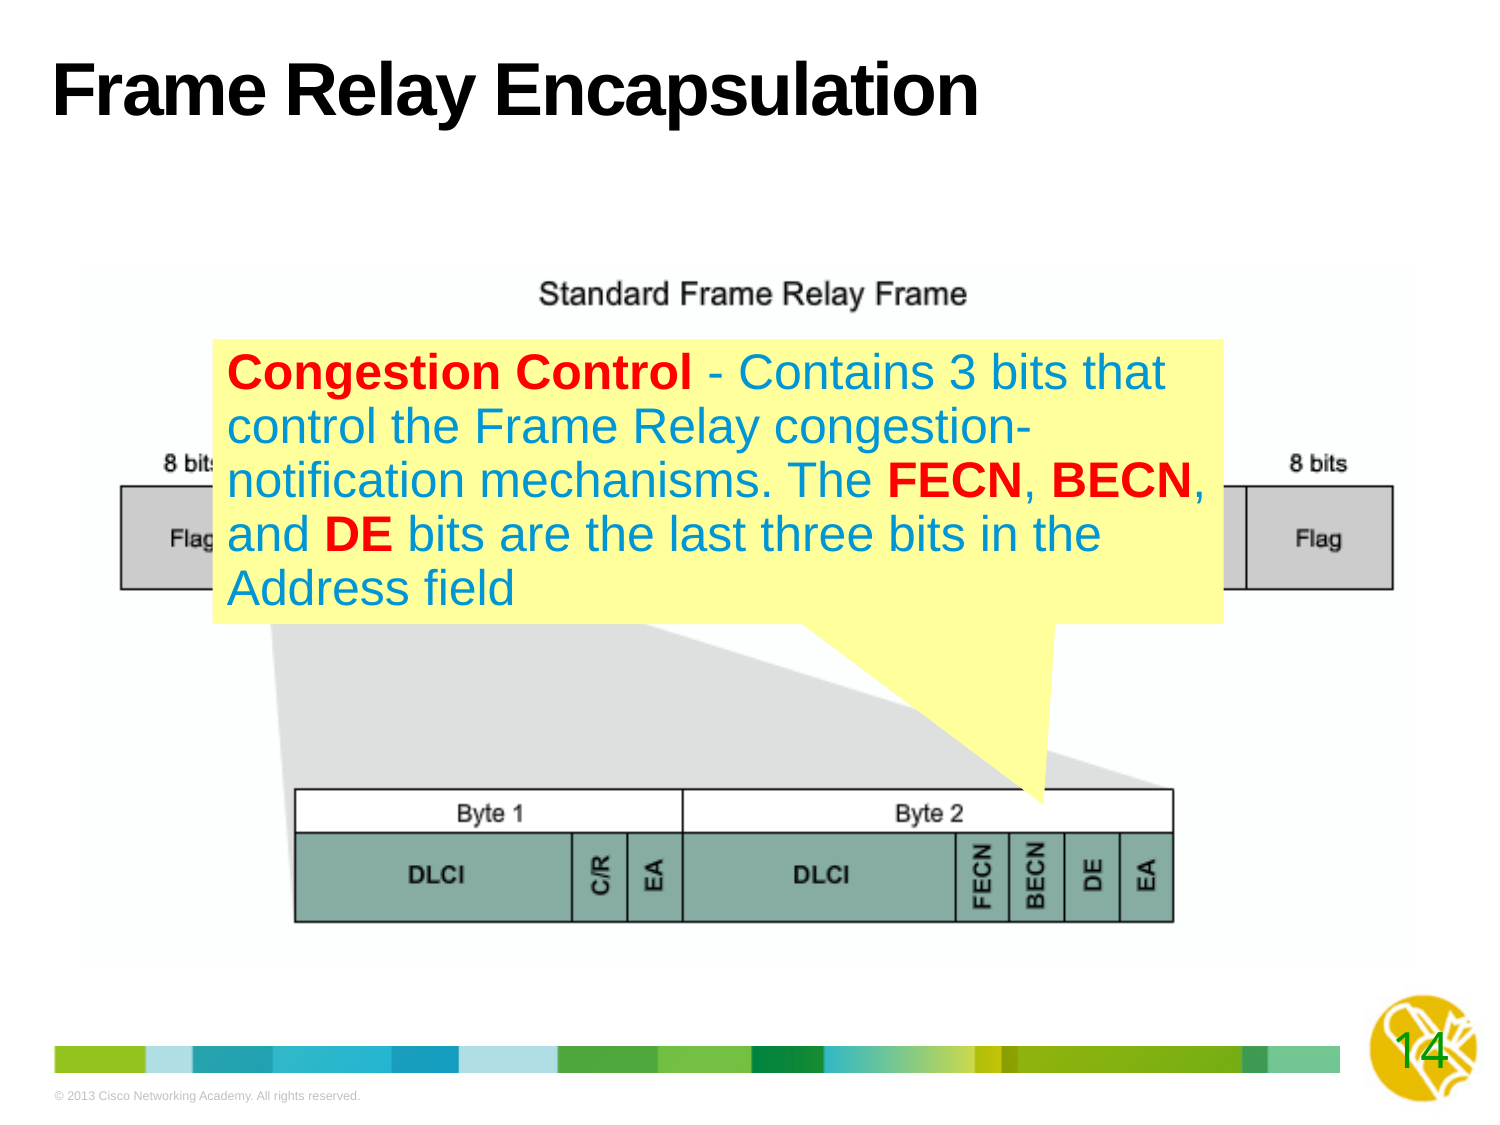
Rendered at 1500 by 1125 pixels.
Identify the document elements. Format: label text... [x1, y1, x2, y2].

title Frame Relay Encapsulation [37, 24, 1447, 138]
picture [54, 970, 1500, 1125]
picture [83, 264, 1417, 965]
